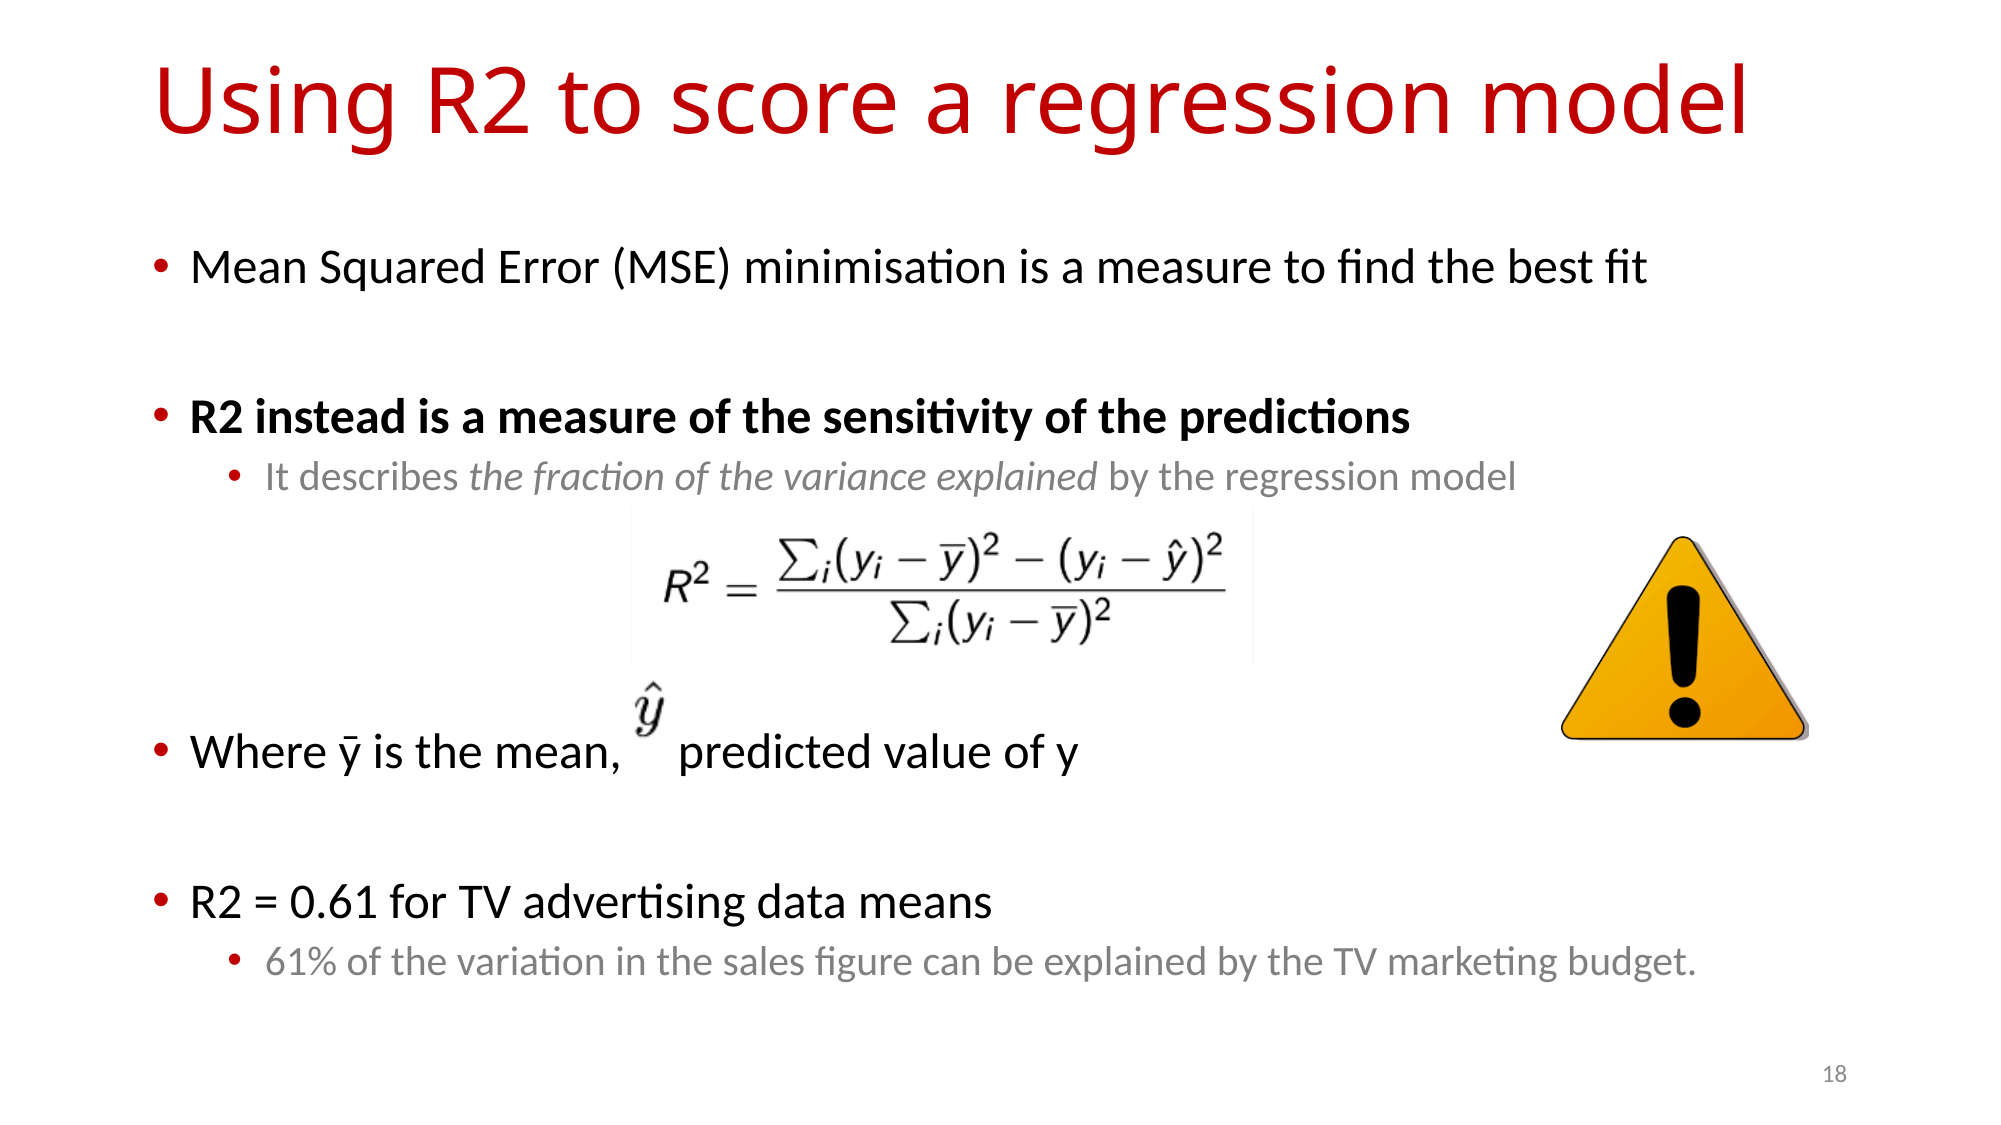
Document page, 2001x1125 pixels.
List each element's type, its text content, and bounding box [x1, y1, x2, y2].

picture [1557, 533, 1809, 743]
slide_number 18 [1412, 1042, 1863, 1103]
title Using R2 to score a regression model [137, 16, 1863, 192]
list Mean Squared Error (MSE) minimisation is a measure to find the best fit R2 instead is a measure of the sensitivity of the predictions It describes the fraction of the variance explained by the regression model Where ӯ is the mean, predicted value of y R2 = 0.61 for TV advertising data means 61% of the variation in the sales figure can be explained by the TV marketing budget. [137, 233, 1863, 1094]
picture [615, 505, 1279, 746]
